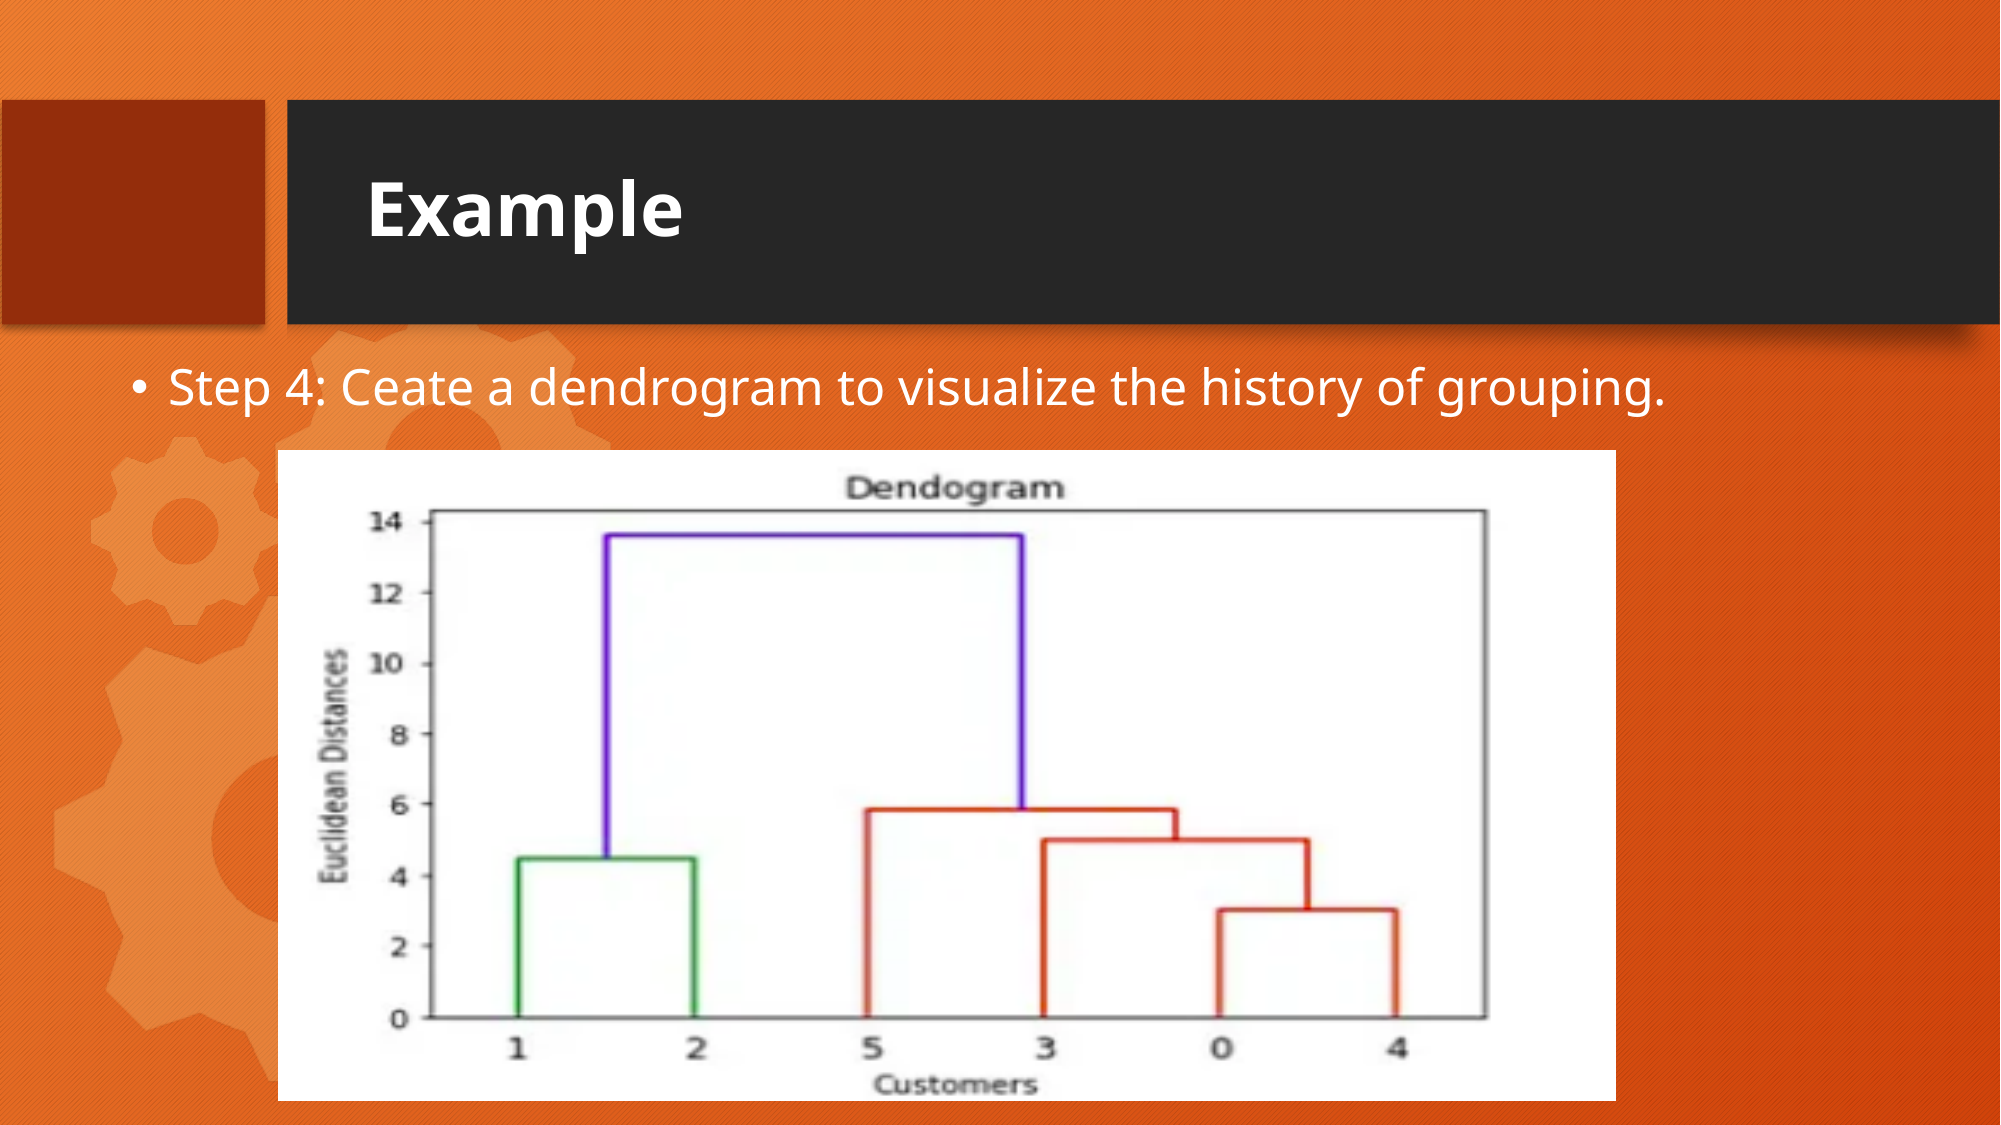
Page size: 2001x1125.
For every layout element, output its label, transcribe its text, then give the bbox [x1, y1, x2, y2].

picture [11, 398, 1617, 1109]
title Example [350, 123, 1928, 301]
list Step 4: Ceate a dendrogram to visualize the history of grouping. [115, 354, 1928, 1048]
picture [207, 226, 2000, 376]
